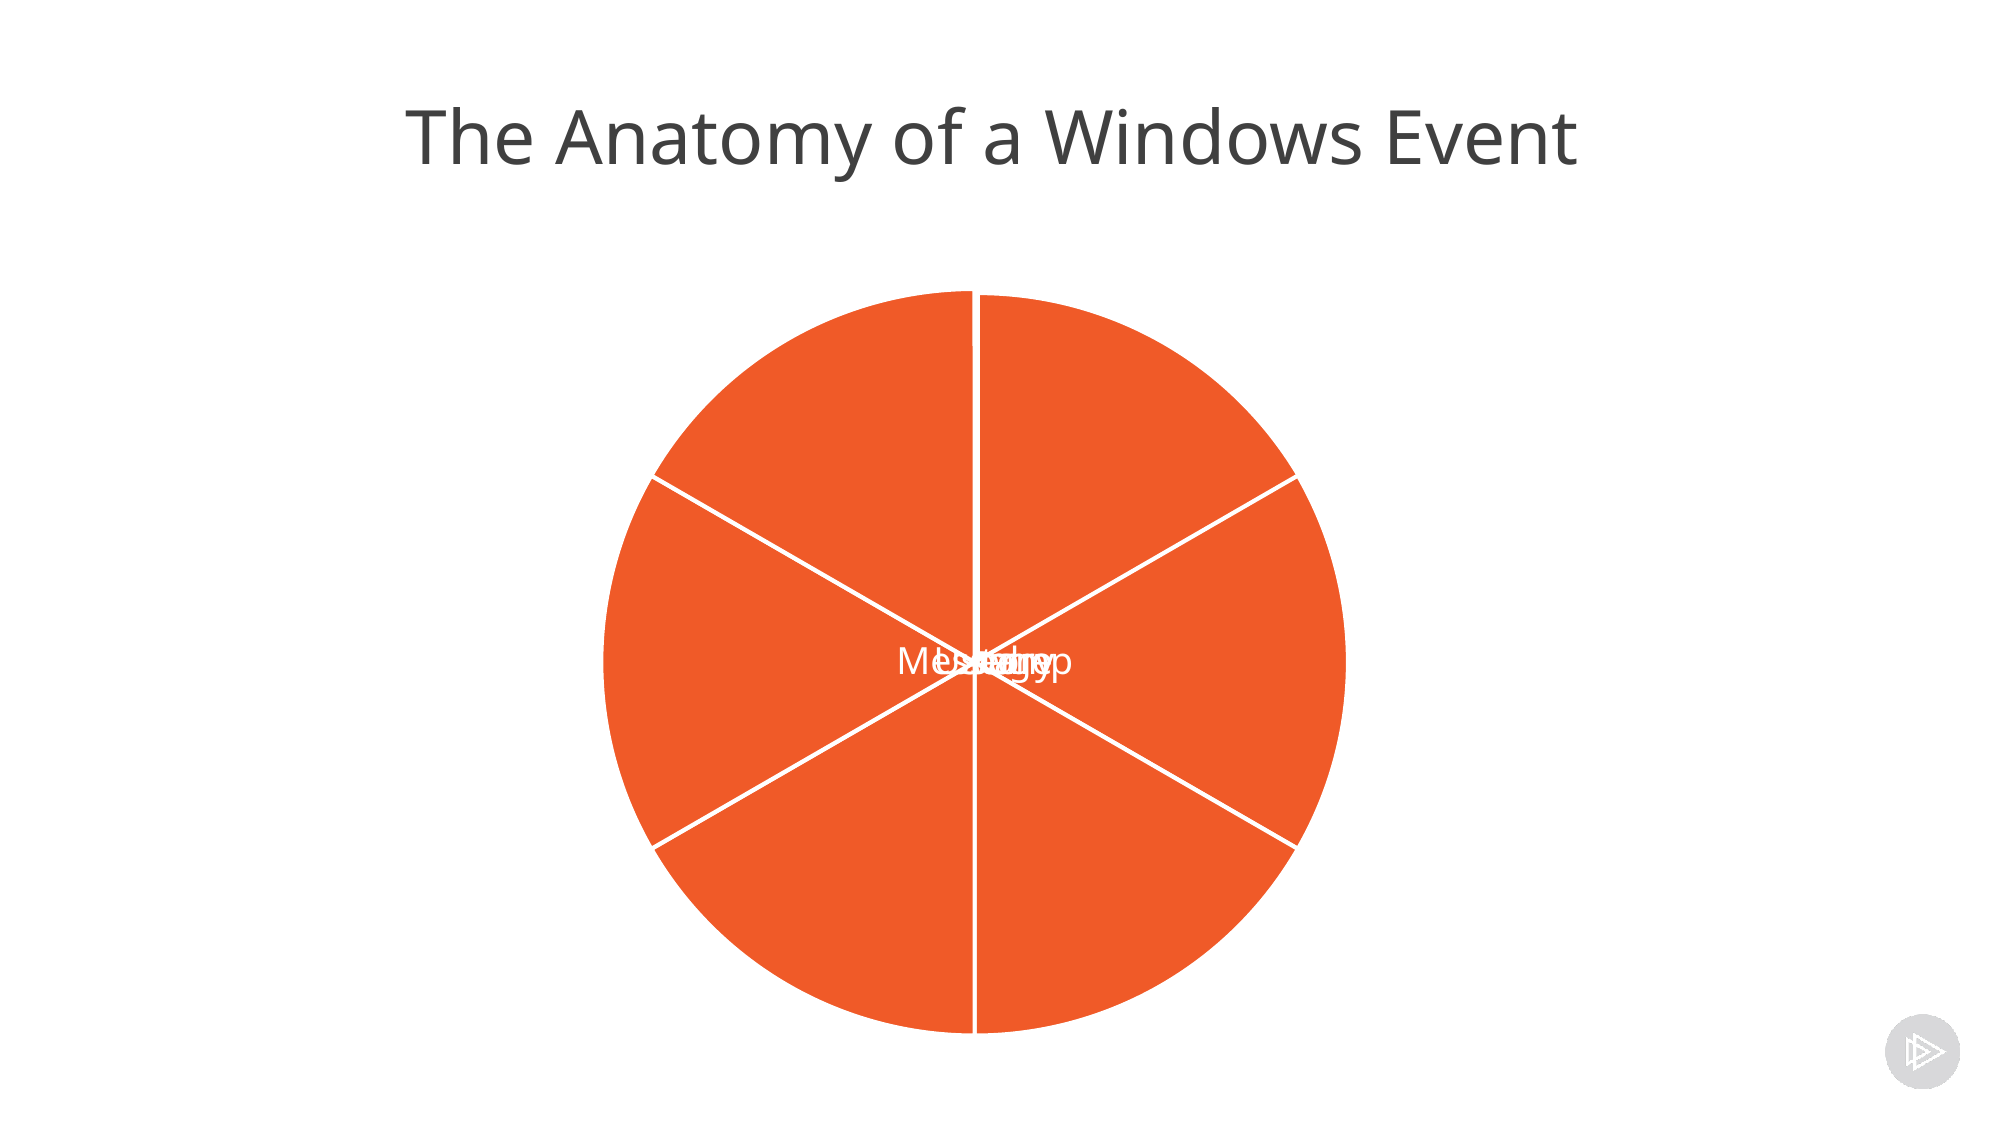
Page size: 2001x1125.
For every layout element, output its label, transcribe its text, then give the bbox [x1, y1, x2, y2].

title The Anatomy of a Windows Event [115, 96, 1885, 169]
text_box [318, 198, 1653, 1088]
